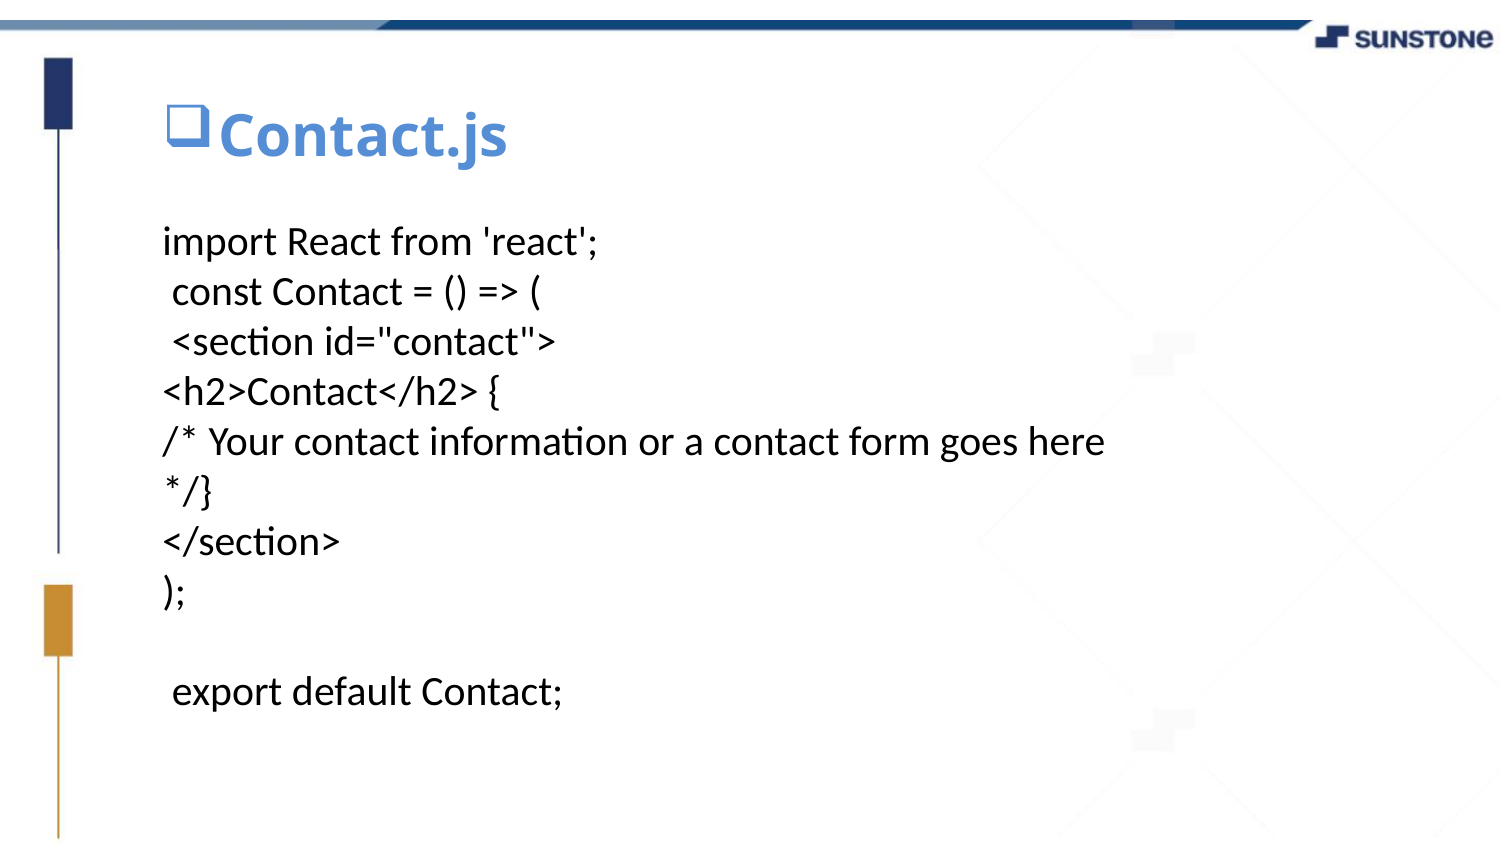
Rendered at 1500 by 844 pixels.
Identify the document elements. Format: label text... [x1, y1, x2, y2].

text_box [0, 20, 1500, 844]
text_box Contact.js import React from 'react'; const Contact = () => ( <section id="contact"> <h2>Contact</h2> { /* Your contact information or a contact form goes here */} </section> ); export default Contact; [147, 91, 1176, 722]
